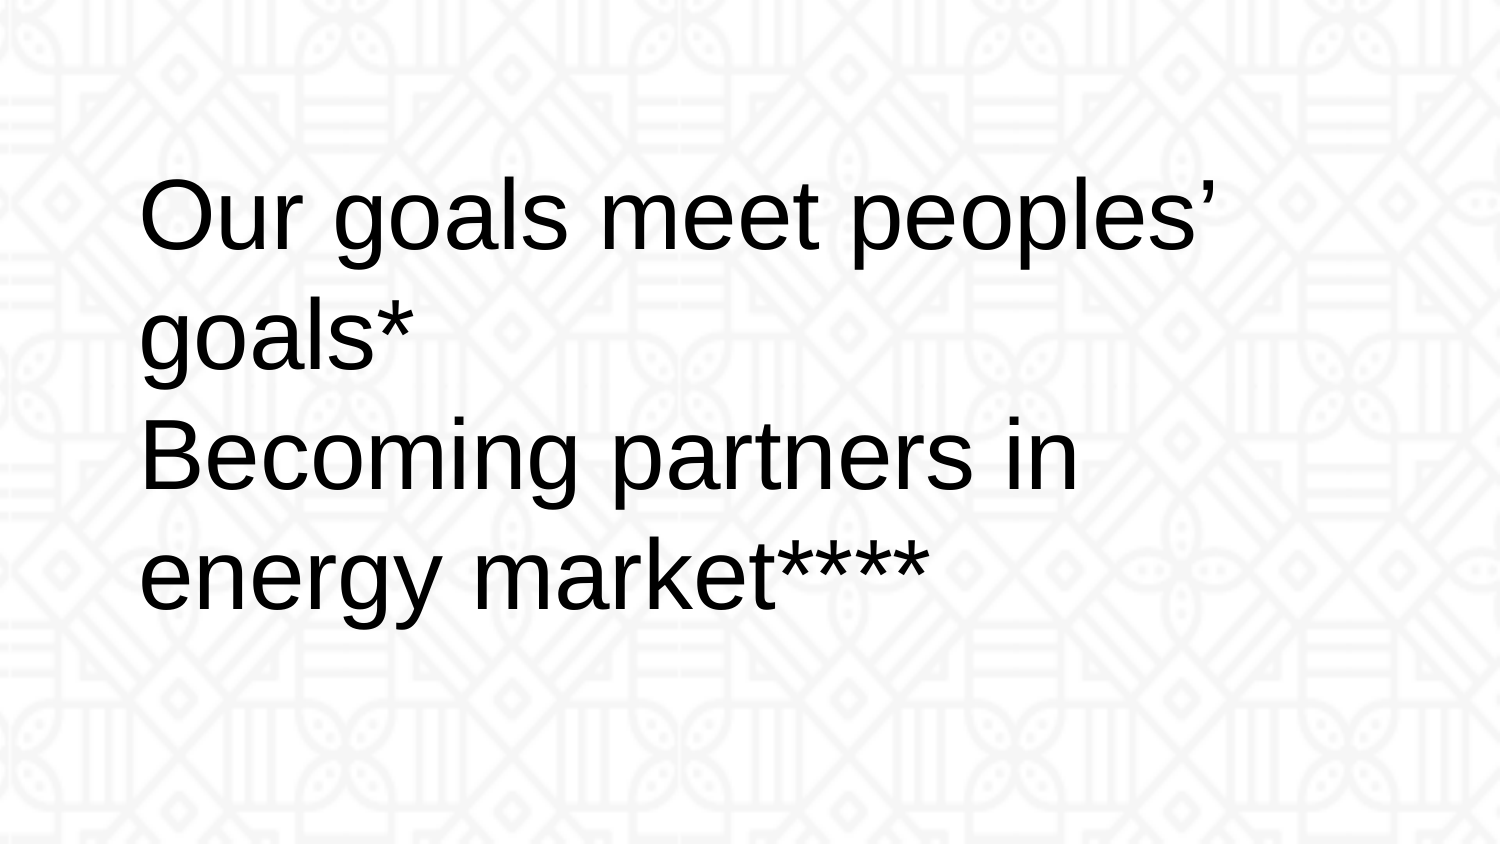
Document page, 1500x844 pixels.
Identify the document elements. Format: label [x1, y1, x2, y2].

text_box [0, 0, 1500, 844]
